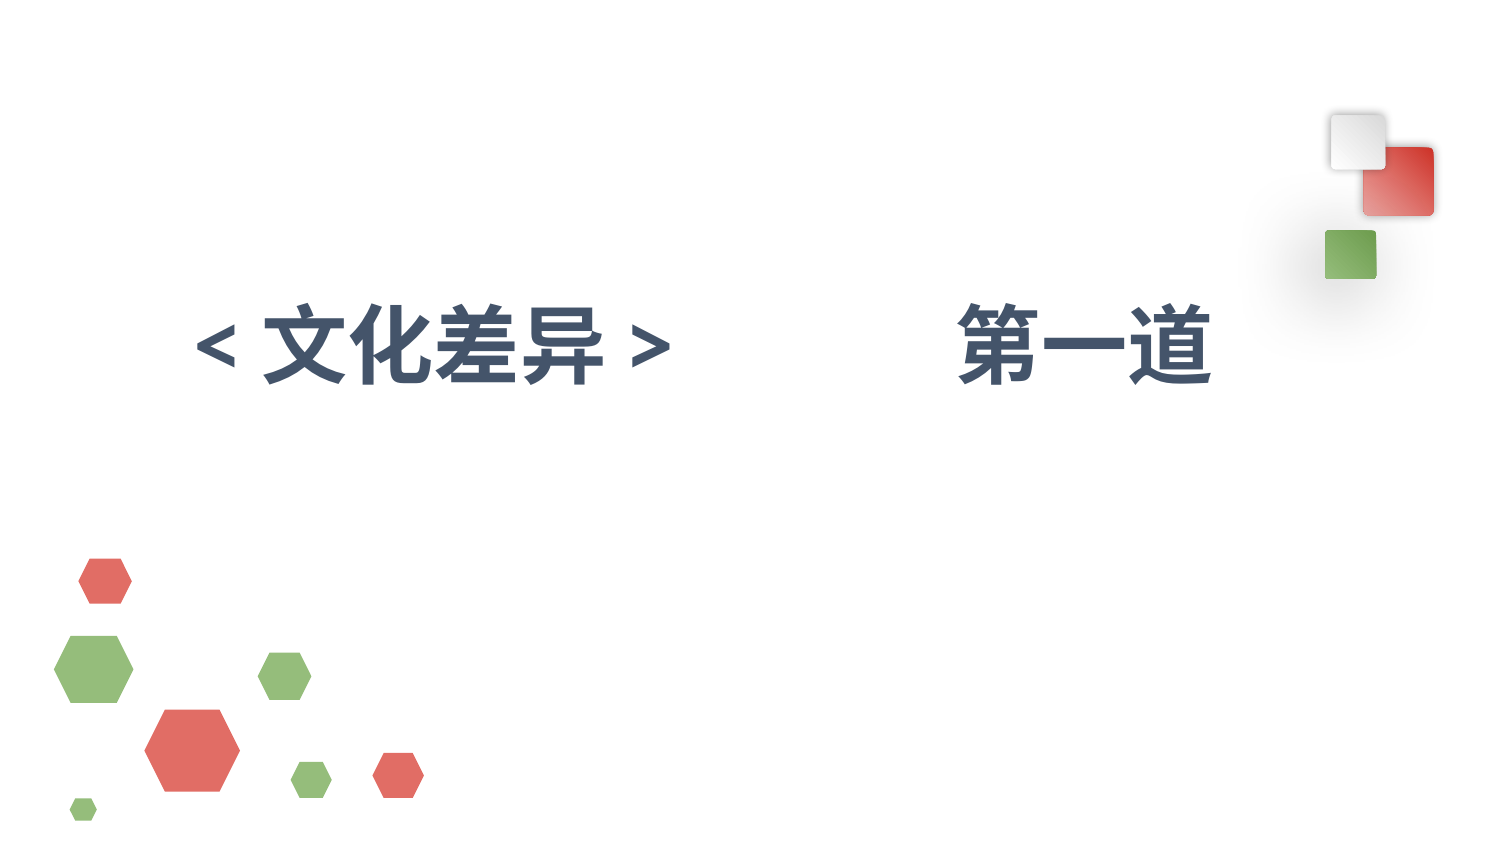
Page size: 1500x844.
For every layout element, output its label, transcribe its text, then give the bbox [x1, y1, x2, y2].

title <文化差异> 第一道 [174, 252, 1231, 401]
